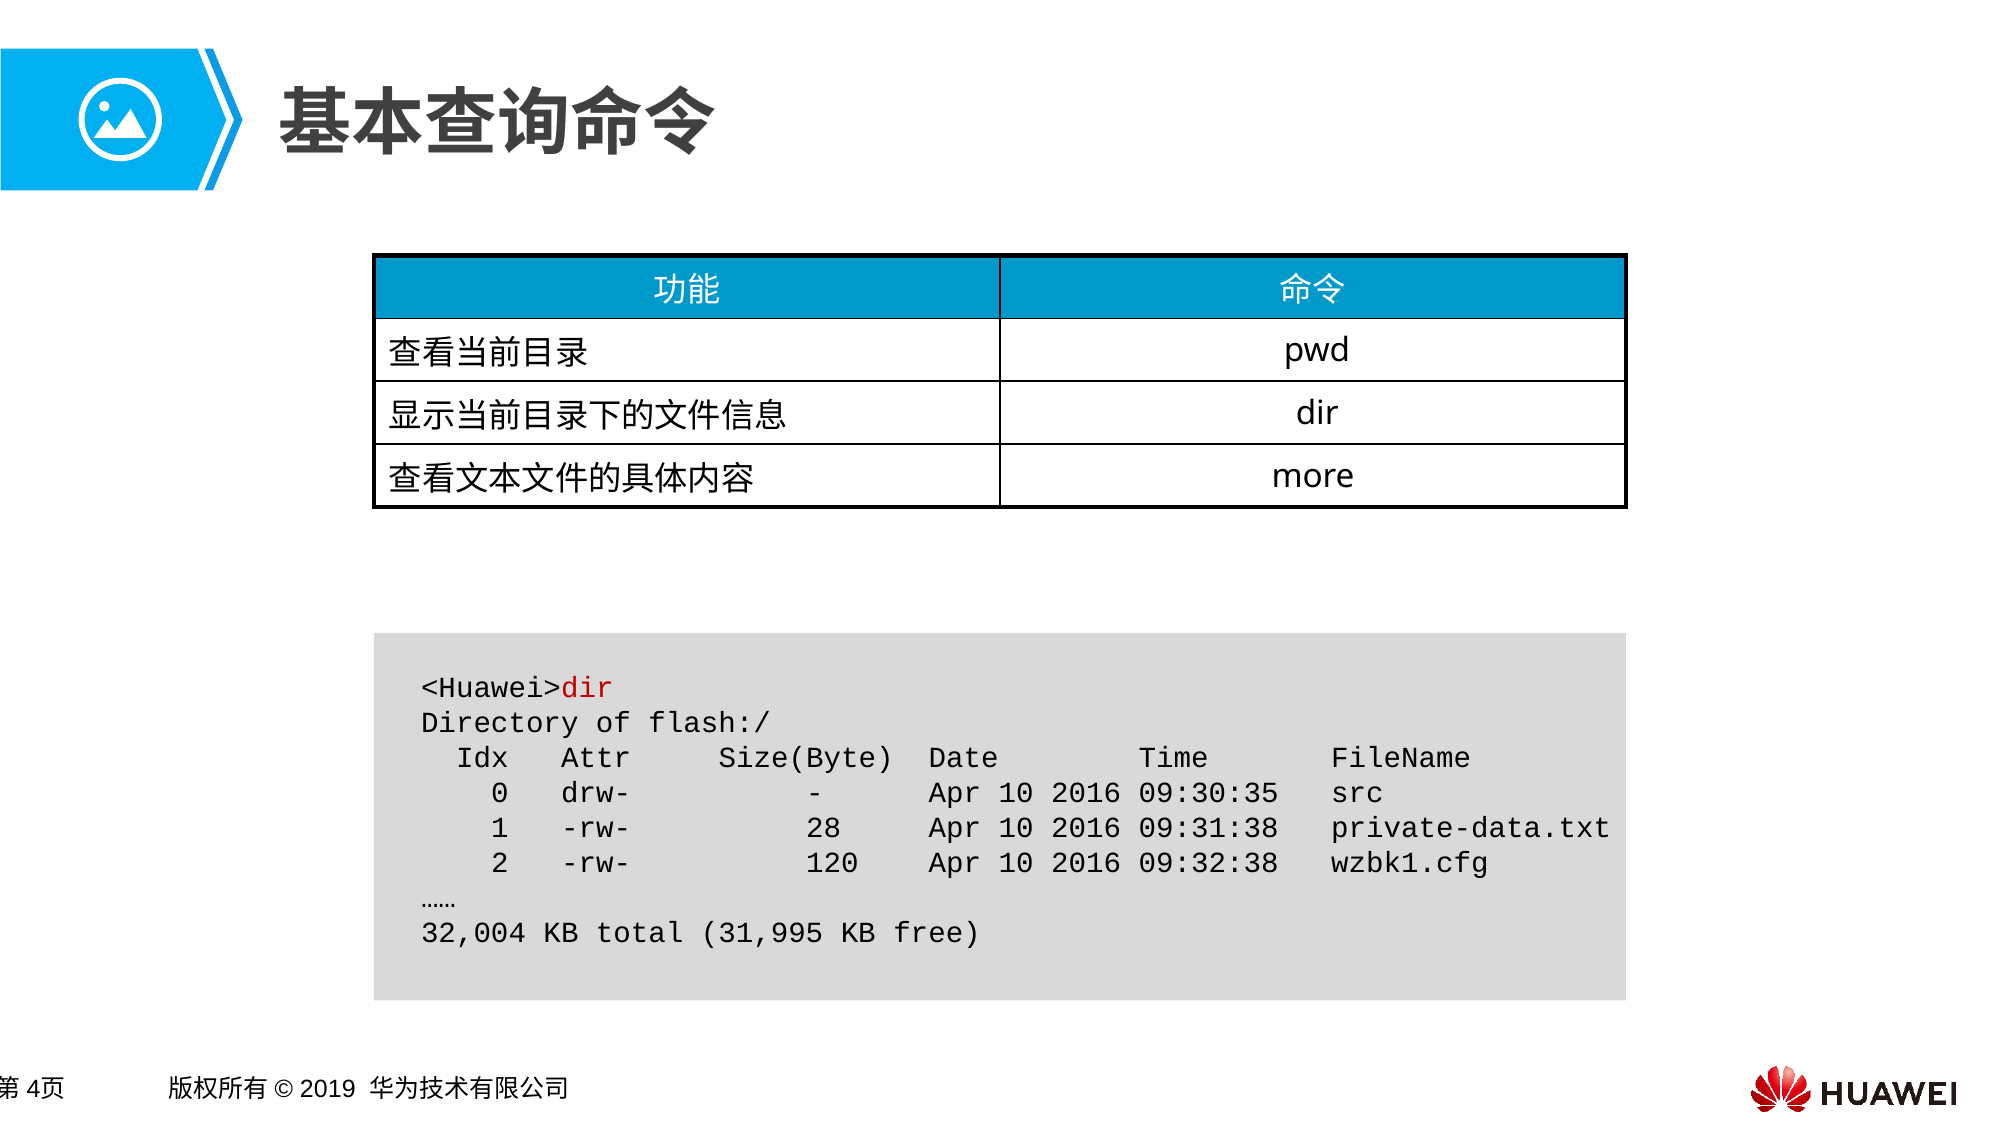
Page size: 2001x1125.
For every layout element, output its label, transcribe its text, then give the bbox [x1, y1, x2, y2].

table_header 命令 [1001, 258, 1624, 318]
table_cell 查看文本文件的具体内容 [376, 445, 999, 505]
table_cell 查看当前目录 [376, 319, 999, 380]
picture [1751, 1066, 1956, 1112]
title 基本查询命令 [261, 67, 1875, 173]
text_box <Huawei>dir Directory of flash:/ Idx Attr Size(Byte) Date Time FileName 0 drw- - Apr 10 2016 09:30:35 src 1 -rw- 28 Apr 10 2016 09:31:38 private-data.txt 2 -rw- 120 Apr 10 2016 09:32:38 wzbk1.cfg …… 32,004 KB total (31,995 KB free) [373, 633, 1626, 1001]
table_cell 显示当前目录下的文件信息 [376, 382, 999, 443]
table_cell more [1001, 445, 1624, 505]
table_cell pwd [1001, 319, 1624, 380]
table_cell dir [1001, 382, 1624, 443]
table_header 功能 [376, 258, 999, 318]
